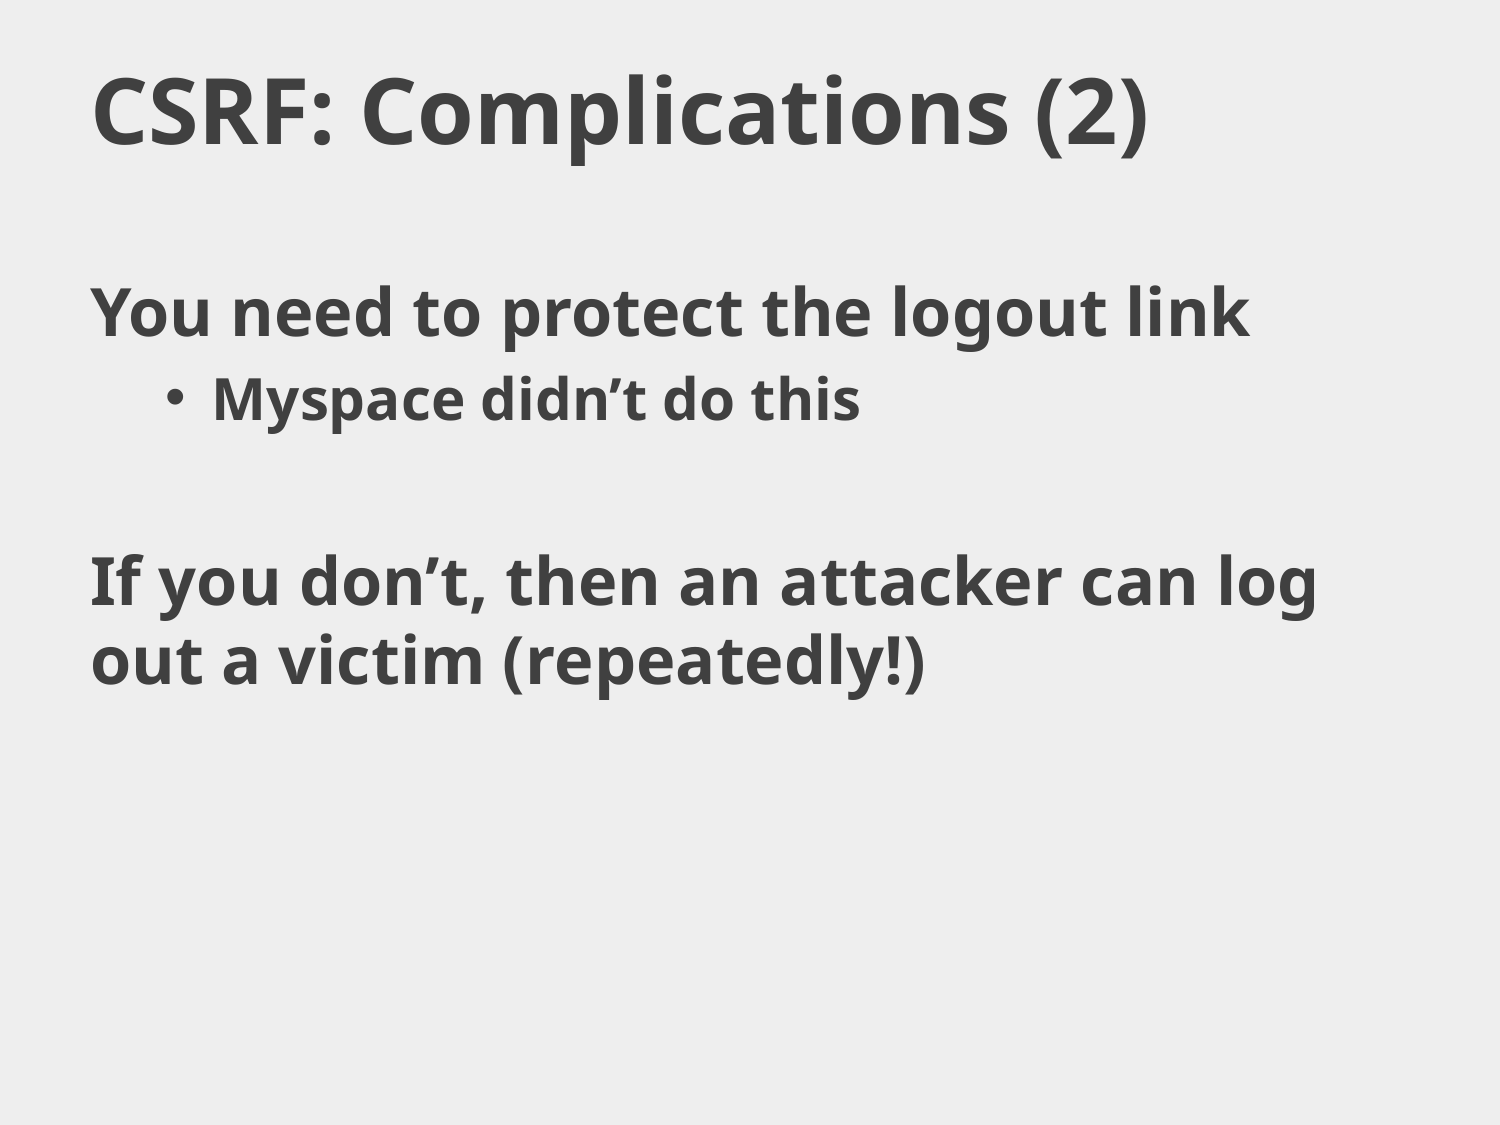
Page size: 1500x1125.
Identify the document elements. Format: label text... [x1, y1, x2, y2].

title CSRF: Complications (2) [75, 45, 1425, 233]
list You need to protect the logout link Myspace didn’t do this If you don’t, then an attacker can log out a victim (repeatedly!) [75, 262, 1425, 908]
